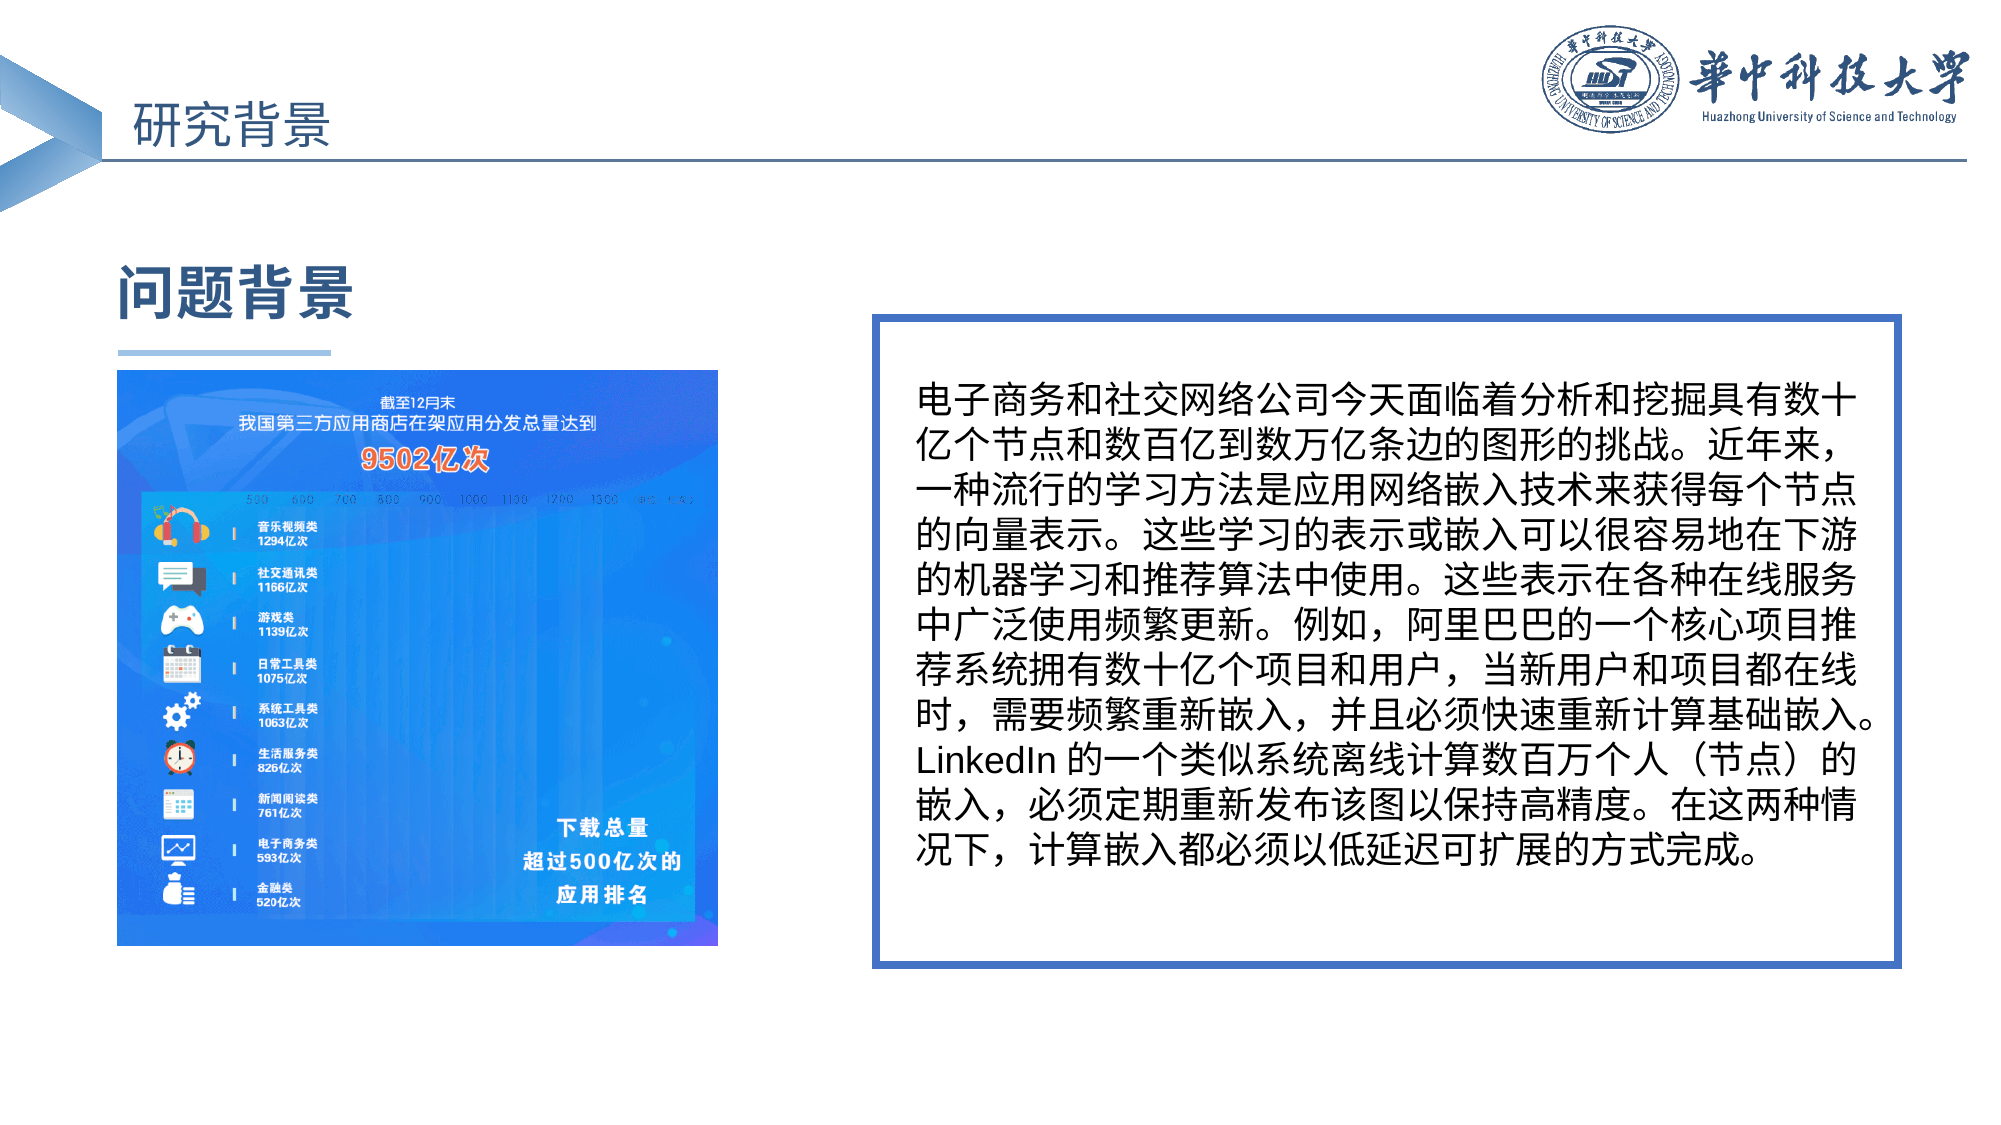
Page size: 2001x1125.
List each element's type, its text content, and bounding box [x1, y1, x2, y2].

text_box 电子商务和社交网络公司今天面临着分析和挖掘具有数十亿个节点和数百亿到数万亿条边的图形的挑战。近年来，一种流行的学习方法是应用网络嵌入技术来获得每个节点的向量表示。这些学习的表示或嵌入可以很容易地在下游的机器学习和推荐算法中使用。这些表示在各种在线服务中广泛使用频繁更新。例如，阿里巴巴的一个核心项目推荐系统拥有数十亿个项目和用户，当新用户和项目都在线时，需要频繁重新嵌入，并且必须快速重新计算基础嵌入。LinkedIn的一个类似系统离线计算数百万个人（节点）的嵌入，必须定期重新发布该图以保持高精度。在这两种情况下，计算嵌入都必须以低延迟可扩展的方式完成。 [900, 368, 1874, 879]
picture [117, 370, 718, 947]
text_box 问题背景 [101, 248, 402, 334]
text_box s [875, 317, 1899, 966]
text_box 研究背景 [118, 85, 1118, 160]
picture [1528, 0, 1986, 155]
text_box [0, 55, 102, 212]
